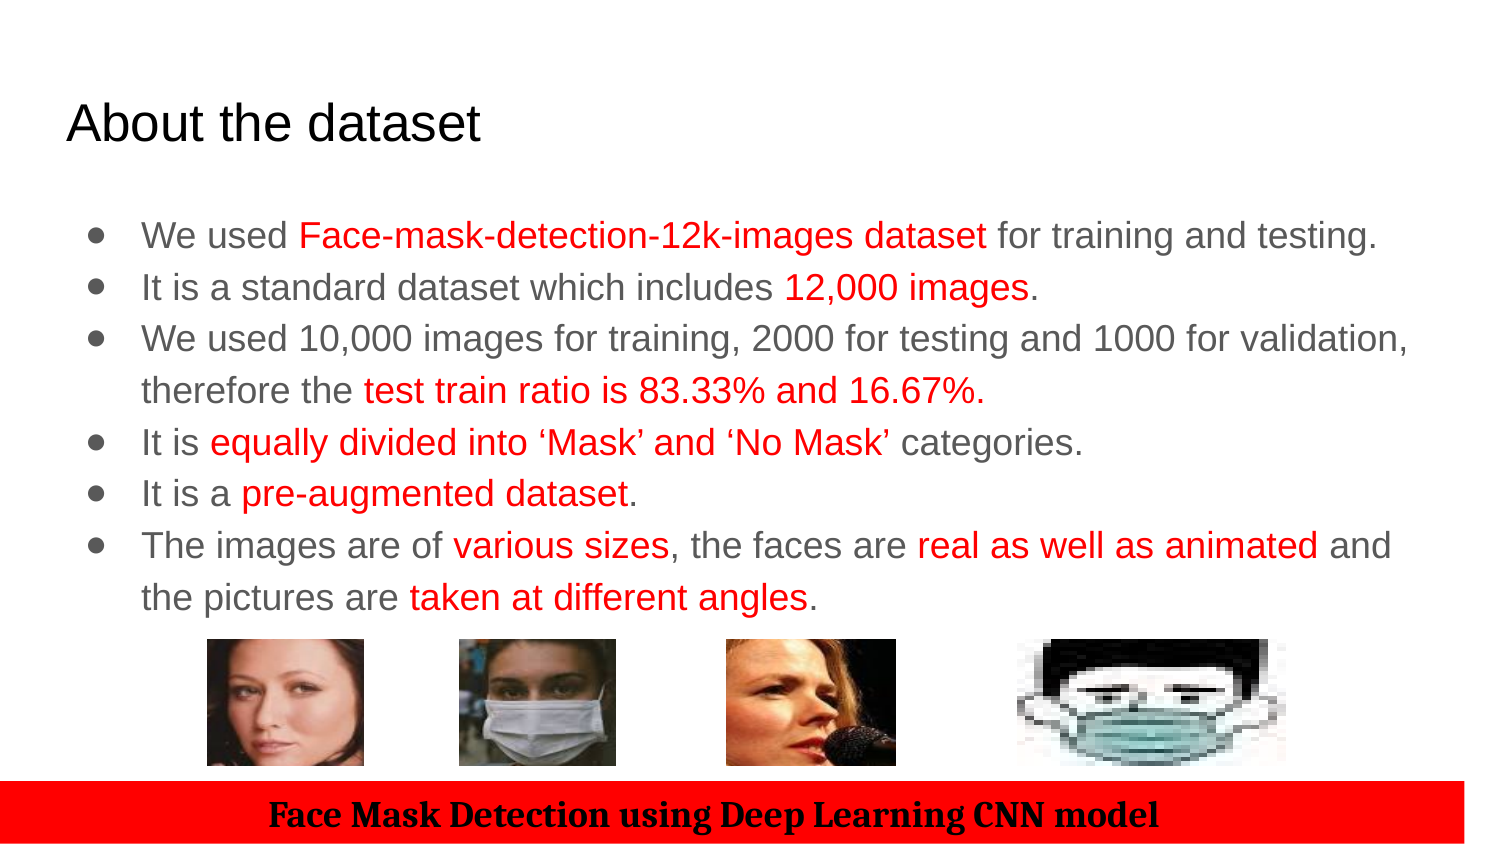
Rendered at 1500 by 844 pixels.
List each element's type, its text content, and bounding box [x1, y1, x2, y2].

picture [726, 639, 896, 766]
title About the dataset [51, 72, 1449, 167]
picture [207, 639, 364, 766]
list We used Face-mask-detection-12k-images dataset for training and testing. It is a standard dataset which includes 12,000 images. We used 10,000 images for training, 2000 for testing and 1000 for validation, therefore the test train ratio is 83.33% and 16.67%. It is equally divided into ‘Mask’ and ‘No Mask’ categories. It is a pre-augmented dataset. The images are of various sizes, the faces are real as well as animated and the pictures are taken at different angles. [51, 189, 1449, 750]
picture [458, 639, 616, 766]
text_box Face Mask Detection using Deep Learning CNN model [0, 781, 1465, 844]
picture [1017, 639, 1287, 766]
